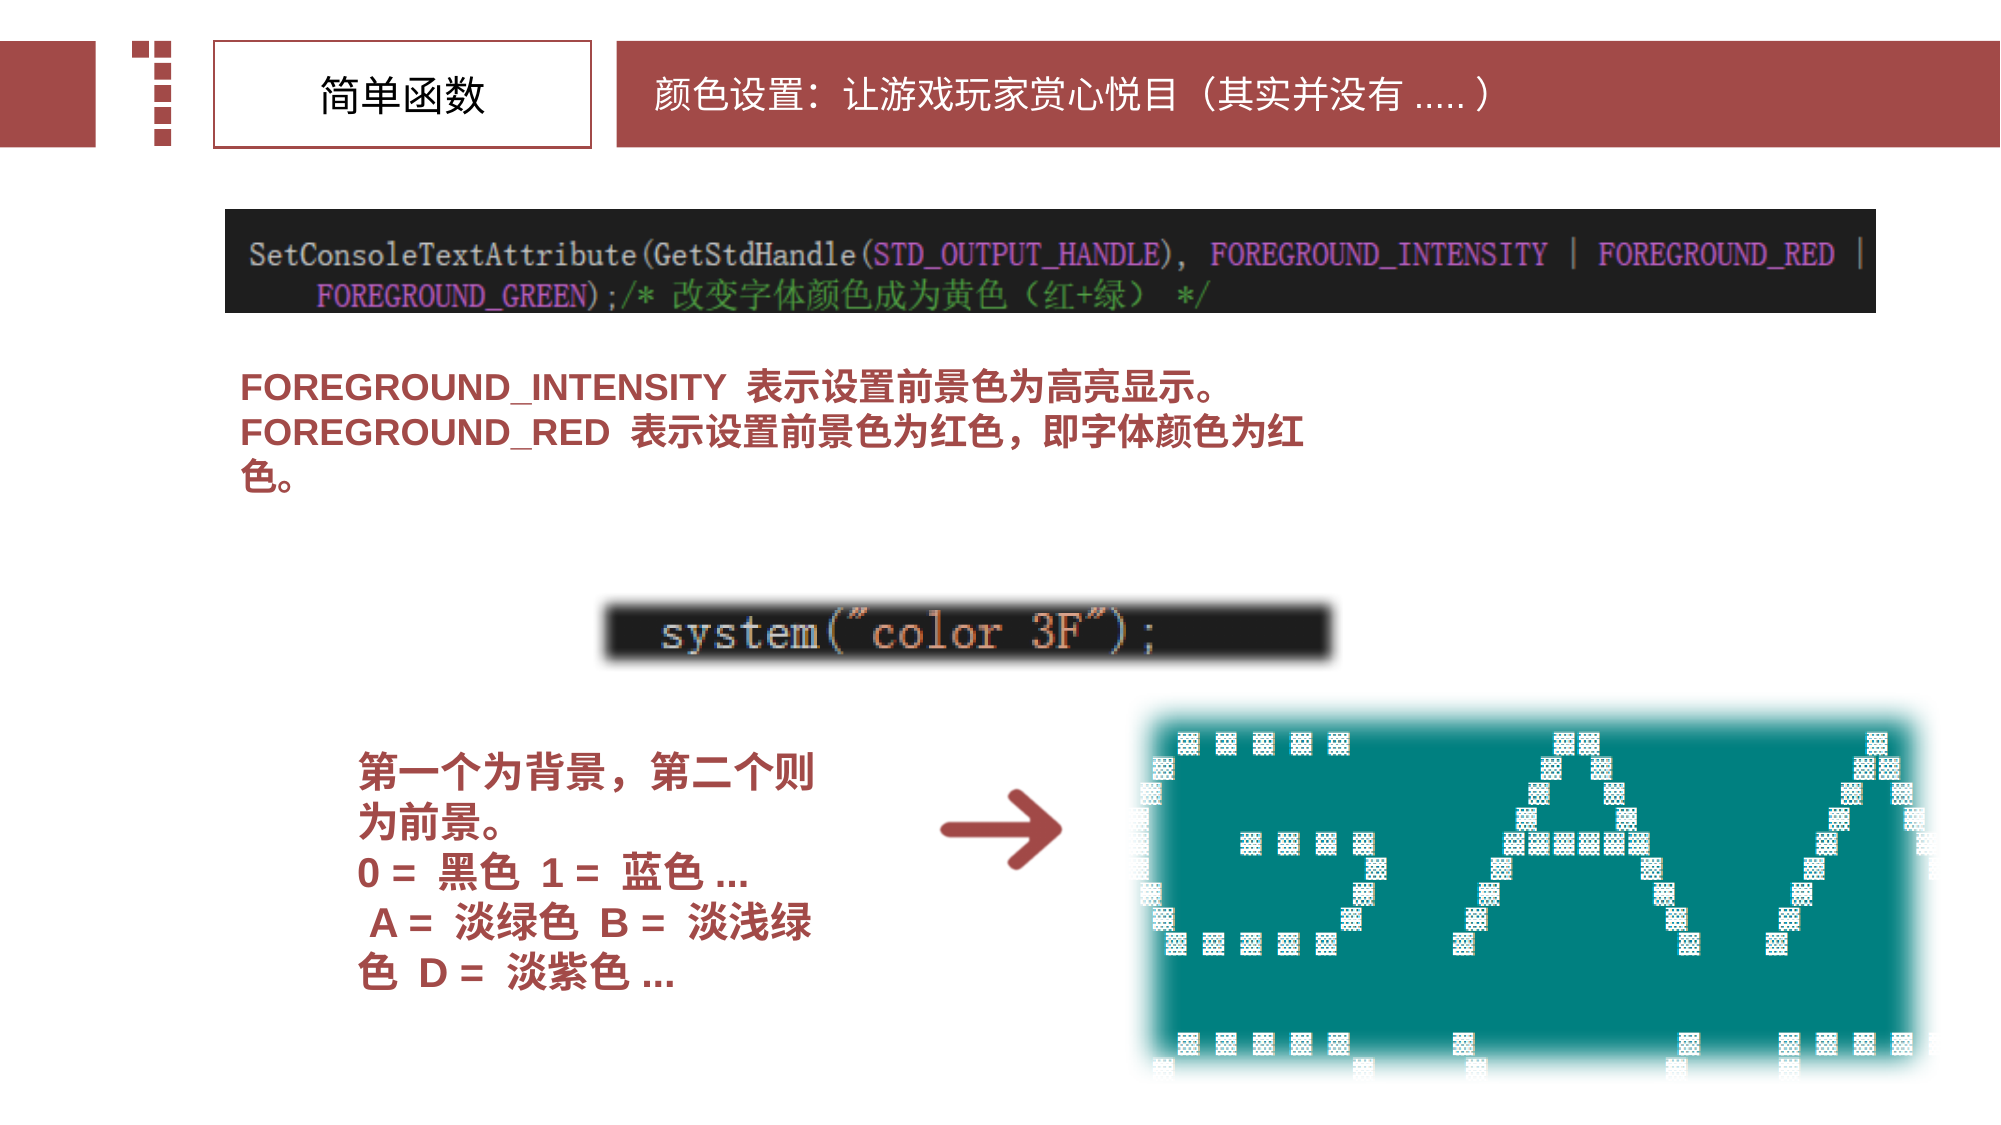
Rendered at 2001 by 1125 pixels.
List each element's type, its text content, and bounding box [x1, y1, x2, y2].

text_box [616, 40, 2000, 148]
text_box [941, 789, 1061, 869]
text_box 简单函数 [213, 40, 592, 149]
text_box 第一个为背景，第二个则为前景。 0 = 黑色 1 = 蓝色... A = 淡绿色 B = 淡浅绿色 D = 淡紫色... [342, 738, 841, 1004]
picture [593, 591, 1343, 672]
picture [225, 209, 1876, 313]
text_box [132, 40, 171, 146]
picture [1124, 692, 1940, 1084]
text_box FOREGROUND_INTENSITY 表示设置前景色为高亮显示。 FOREGROUND_RED 表示设置前景色为红色，即字体颜色为红色。 [225, 355, 1343, 505]
text_box [0, 40, 97, 148]
text_box 颜色设置：让游戏玩家赏心悦目（其实并没有.....） [639, 63, 1977, 124]
